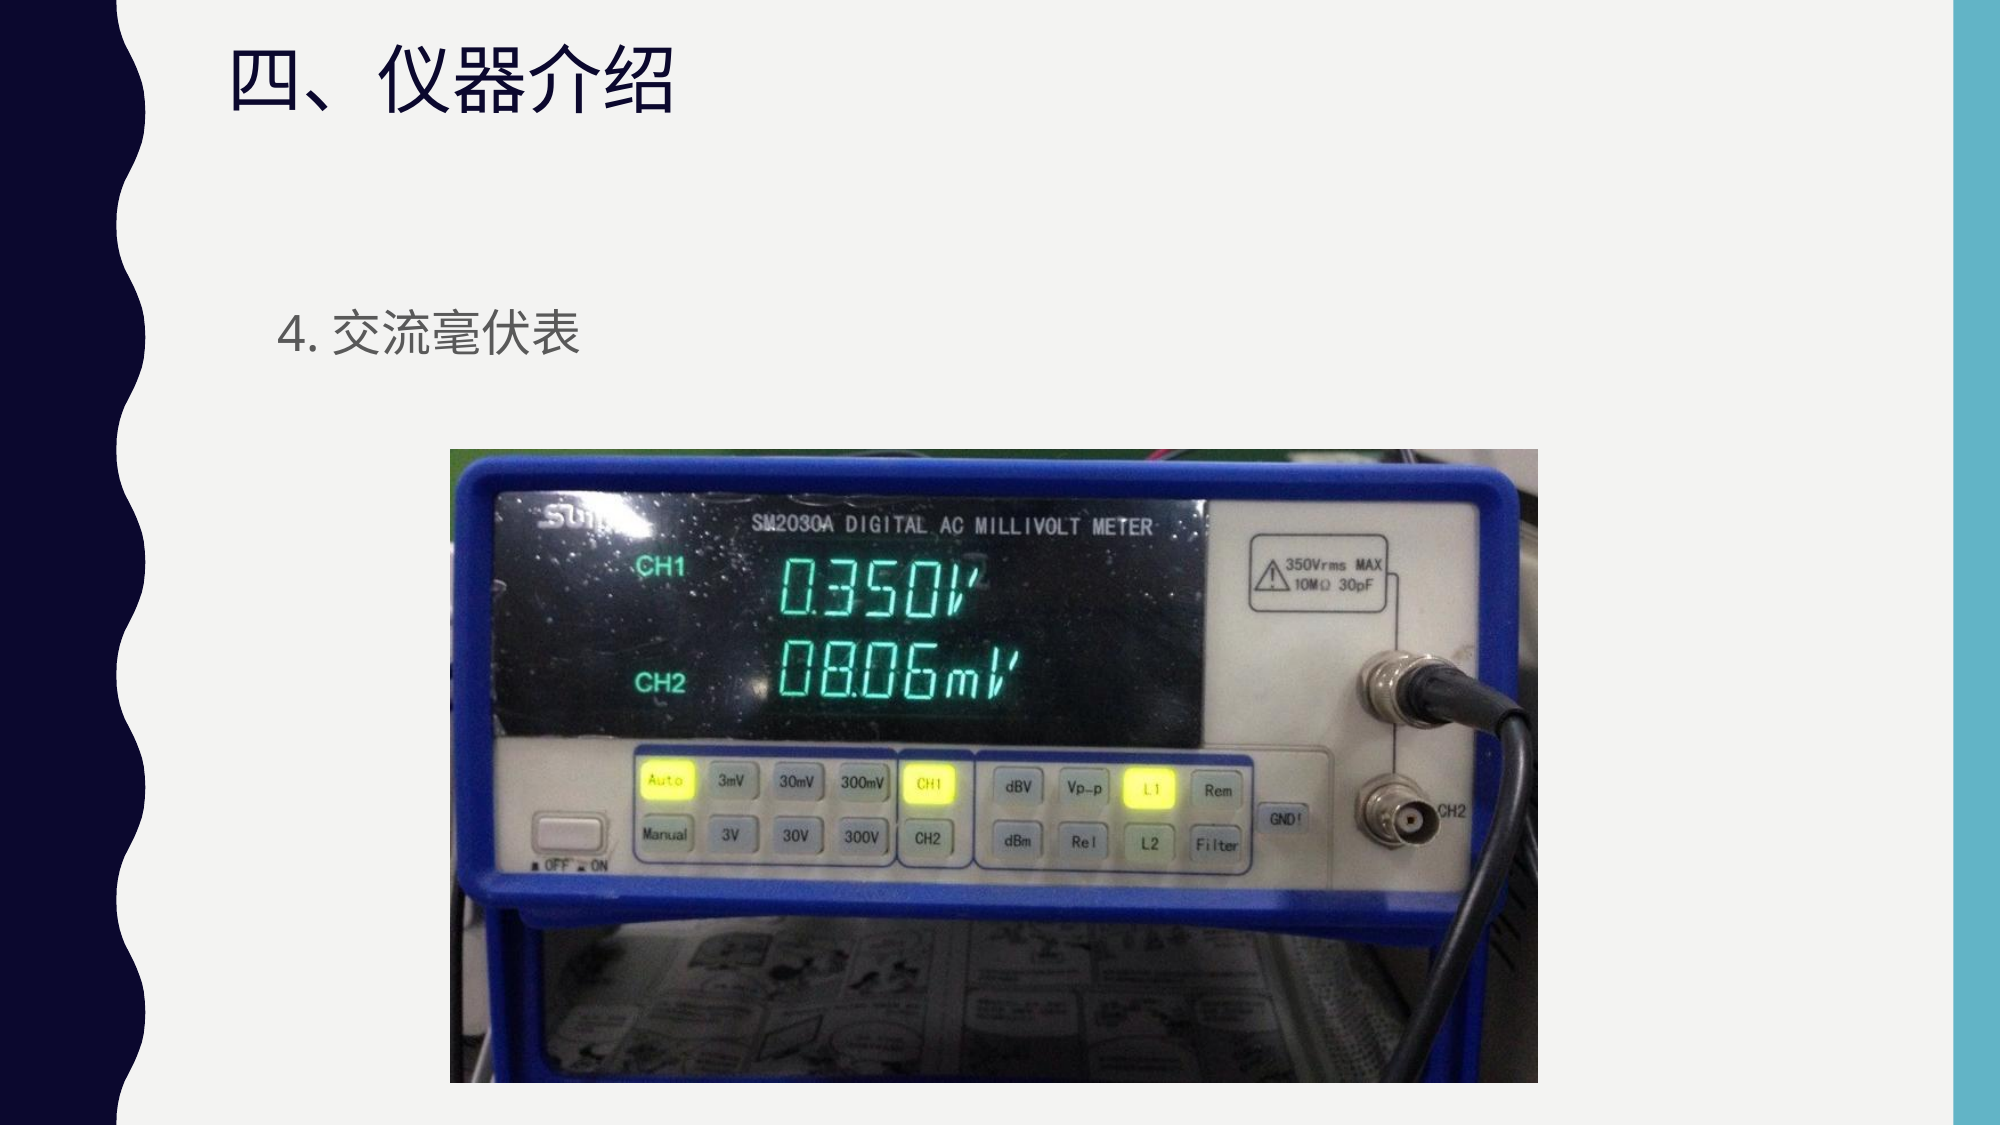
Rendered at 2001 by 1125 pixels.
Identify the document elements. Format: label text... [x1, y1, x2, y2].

text_box 4.交流毫伏表 [262, 222, 1600, 1048]
picture [449, 449, 1538, 1083]
text_box 四、仪器介绍 [212, 35, 1563, 223]
